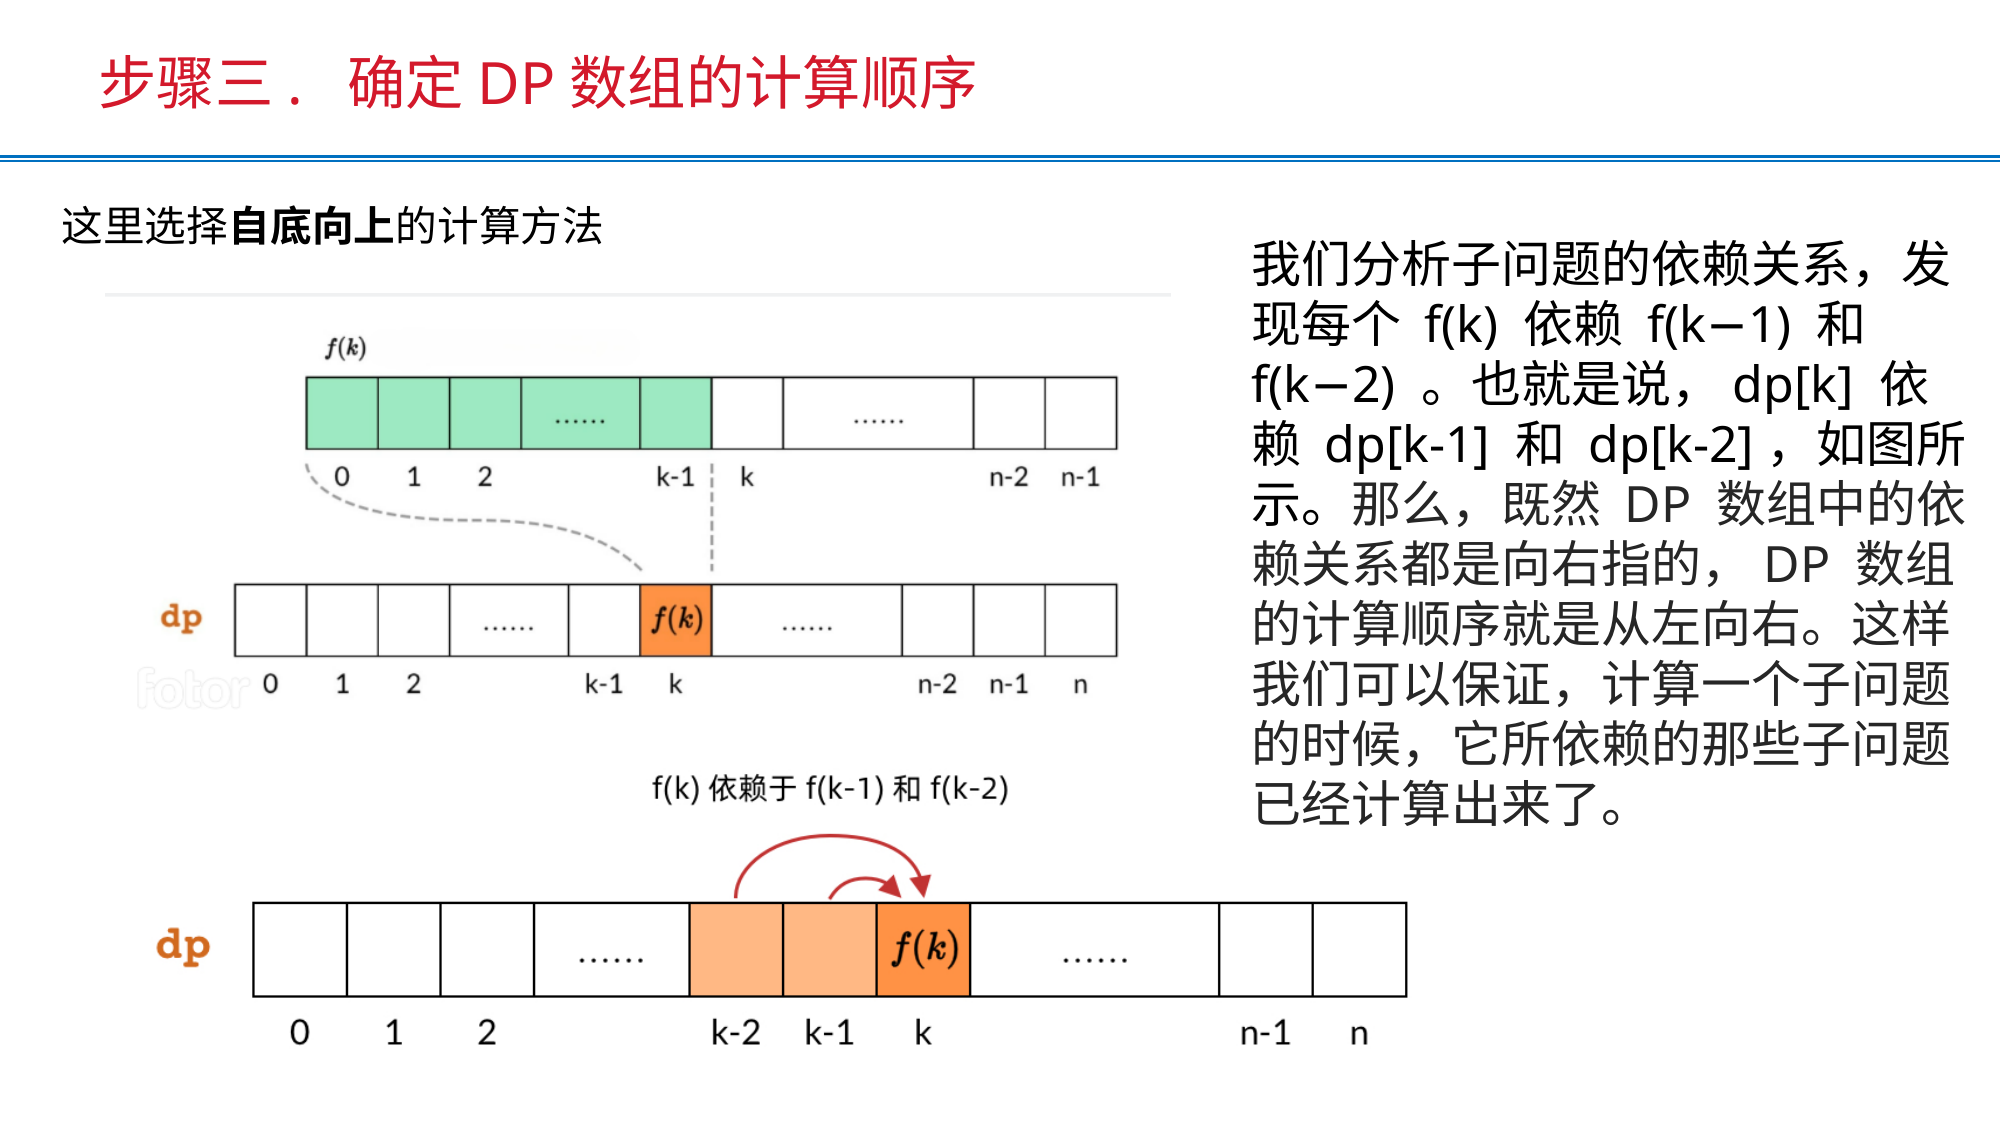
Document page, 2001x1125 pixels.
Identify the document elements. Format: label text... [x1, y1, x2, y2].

picture [83, 293, 1487, 1082]
text_box 我们分析子问题的依赖关系，发现每个 f(k) 依赖 f(k−1) 和 f(k−2) 。也就是说，dp[k] 依赖 dp[k-1] 和 dp[k-2]，如图所示。那么，既然 DP 数组中的依赖关系都是向右指的，DP 数组的计算顺序就是从左向右。这样我们可以保证，计算一个子问题的时候，它所依赖的那些子问题已经计算出来了。 [1236, 225, 1985, 841]
text_box 步骤三. 确定DP数组的计算顺序 [83, 38, 1659, 133]
text_box 这里选择自底向上的计算方法 [46, 192, 620, 258]
